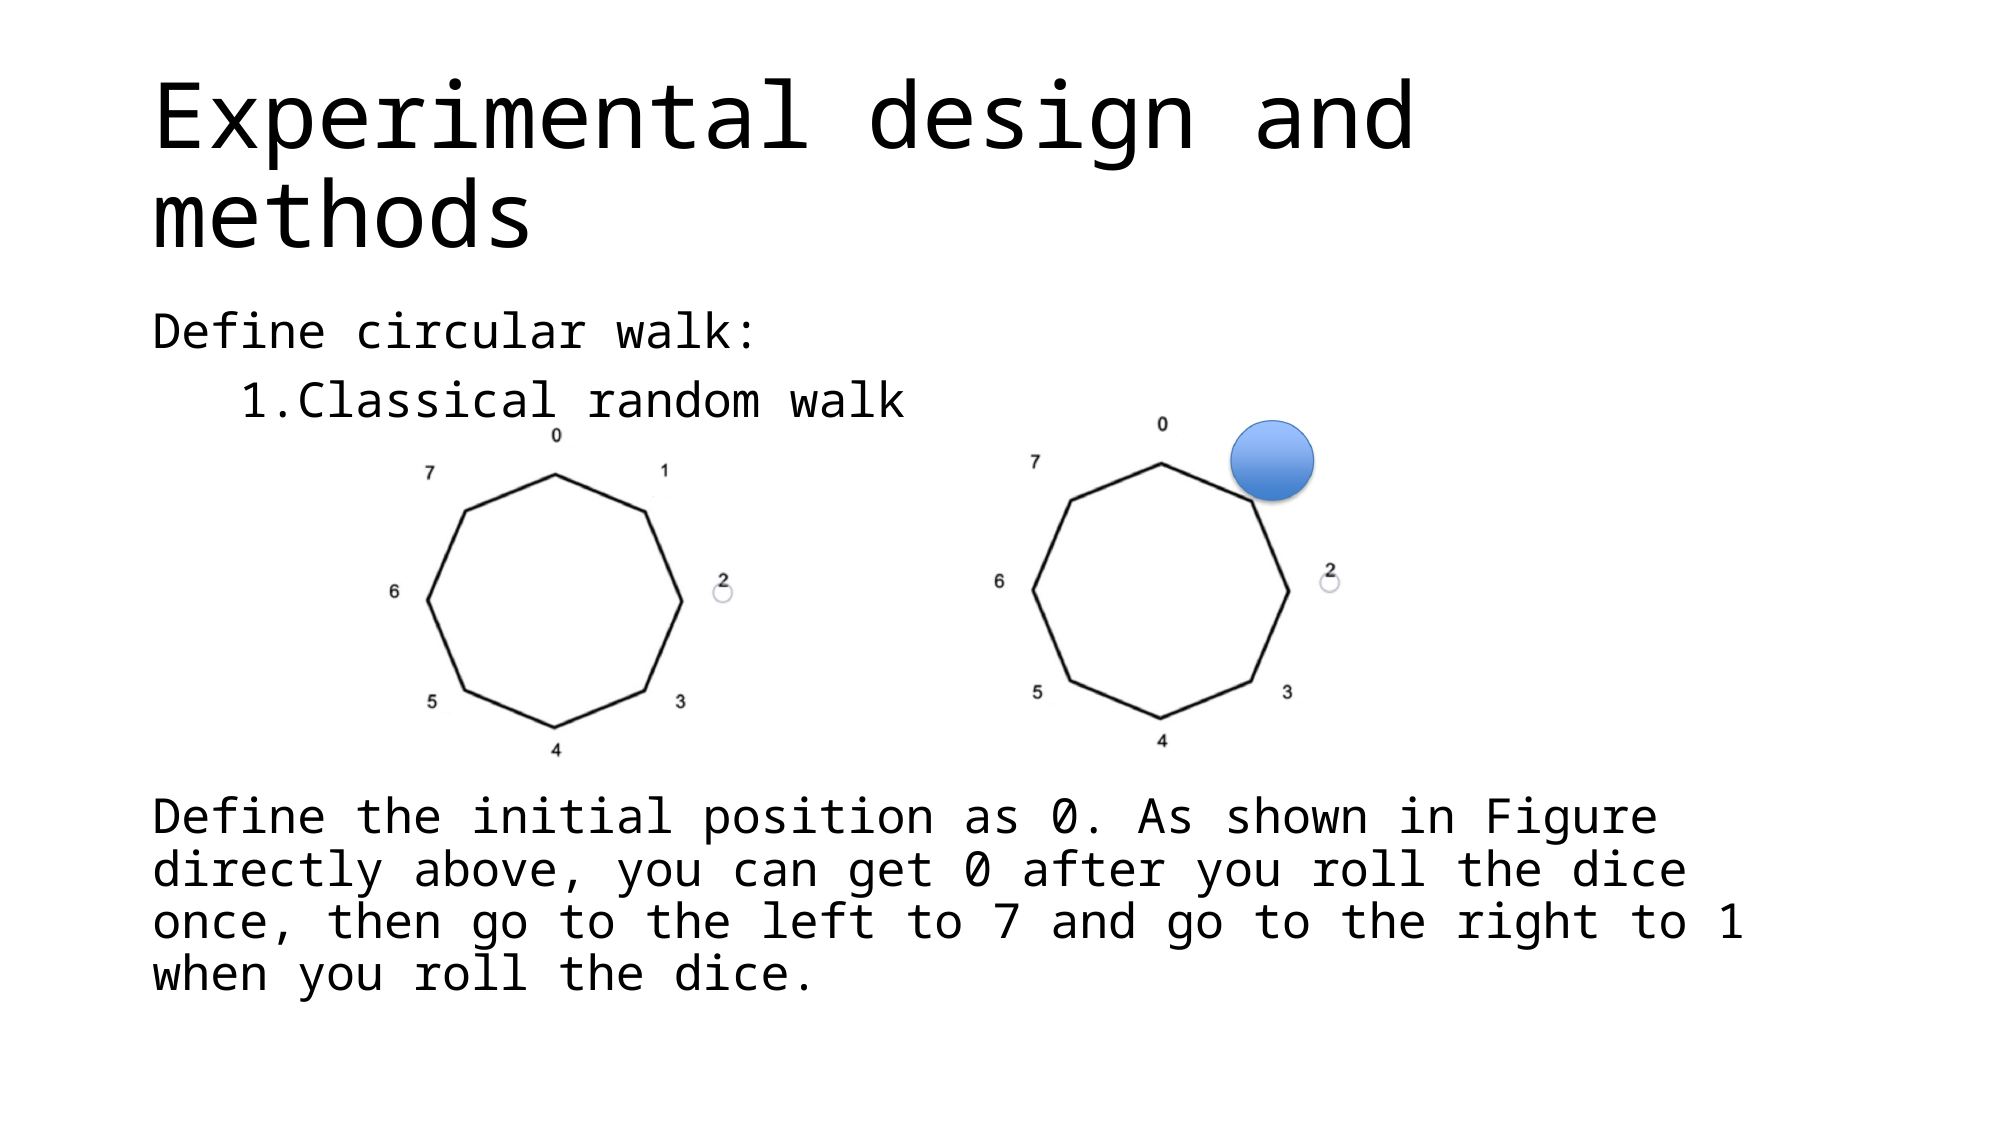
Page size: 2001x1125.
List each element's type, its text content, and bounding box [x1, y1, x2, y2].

picture [942, 408, 1377, 763]
title Experimental design and methods [137, 59, 1863, 278]
picture [345, 425, 768, 762]
list Define circular walk: 1.Classical random walk Define the initial position as 0. As shown in Figure directly above, you can get 0 after you roll the dice once, then go to the left to 7 and go to the right to 1 when you roll the dice. [137, 299, 1863, 1014]
